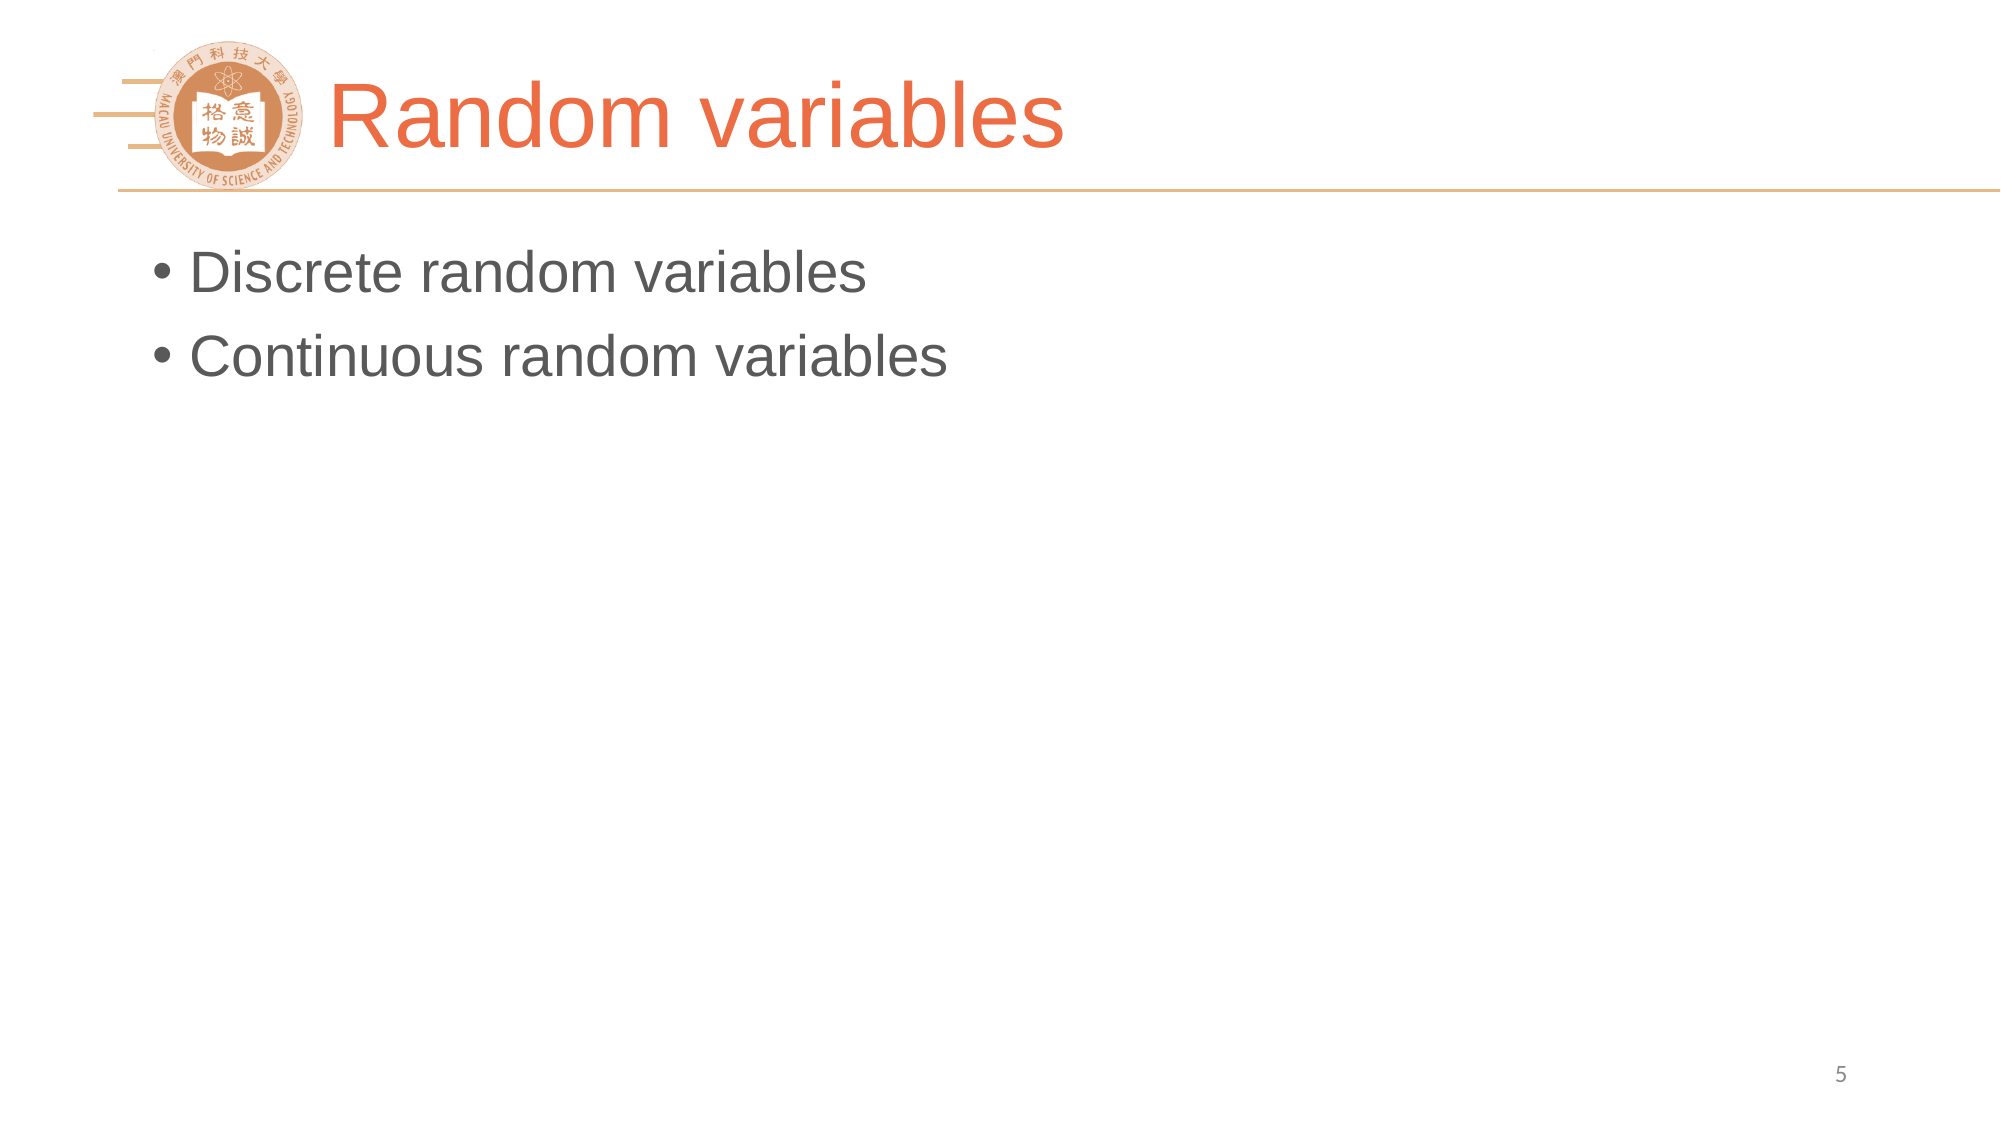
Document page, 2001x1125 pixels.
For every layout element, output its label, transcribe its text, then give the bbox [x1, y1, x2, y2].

list Discrete random variables Continuous random variables [137, 234, 1863, 1014]
title Random variables [312, 59, 1863, 177]
slide_number 5 [1412, 1042, 1863, 1103]
